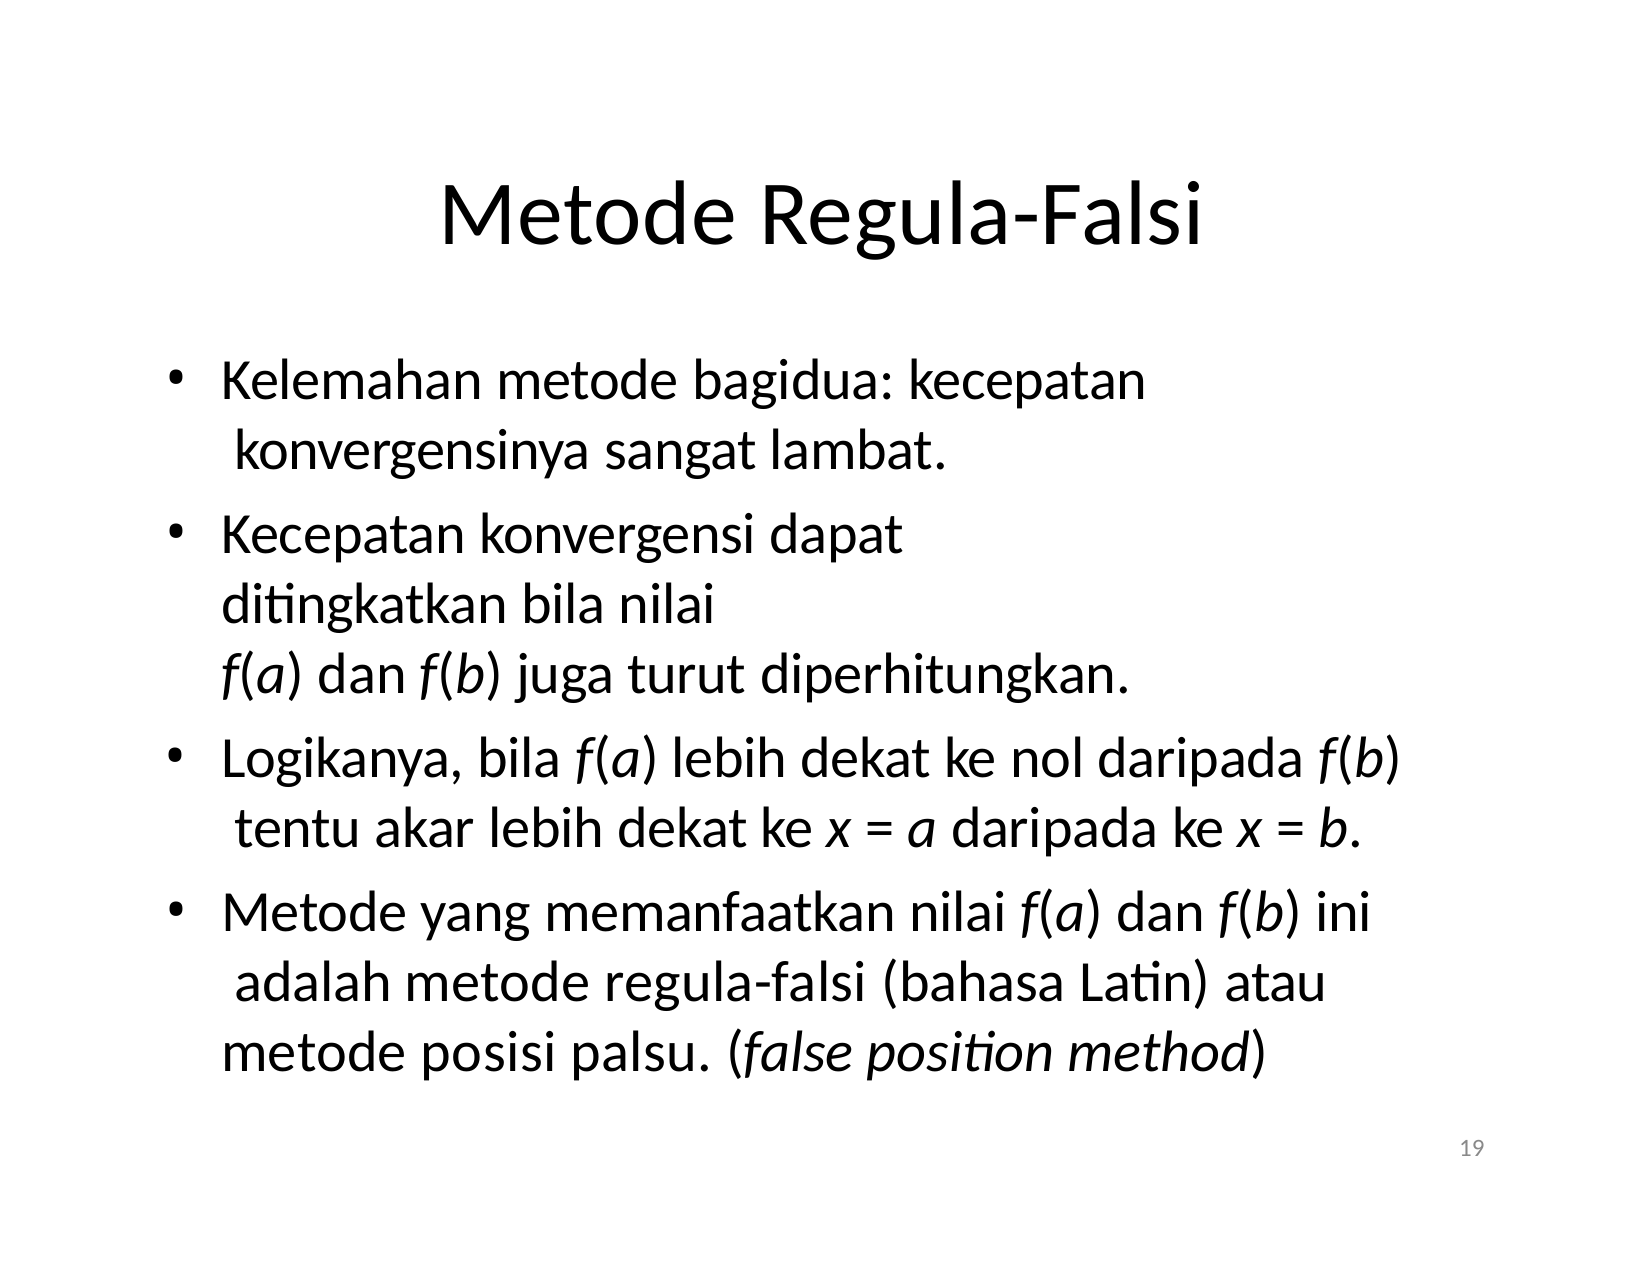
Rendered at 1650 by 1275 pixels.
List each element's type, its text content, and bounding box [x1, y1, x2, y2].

text_box Kelemahan metode bagidua: kecepatan konvergensinya sangat lambat. Kecepatan konvergensi dapat ditingkatkan bila nilai f(a) dan f(b) juga turut diperhitungkan. Logikanya, bila f(a) lebih dekat ke nol daripada f(b) tentu akar lebih dekat ke x = a daripada ke x = b. Metode yang memanfaatkan nilai f(a) dan f(b) ini adalah metode regula-falsi (bahasa Latin) atau metode posisi palsu. (false position method) [162, 339, 1430, 1083]
slide_number 19 [1452, 1135, 1491, 1275]
title Metode Regula-Falsi [436, 150, 1214, 339]
